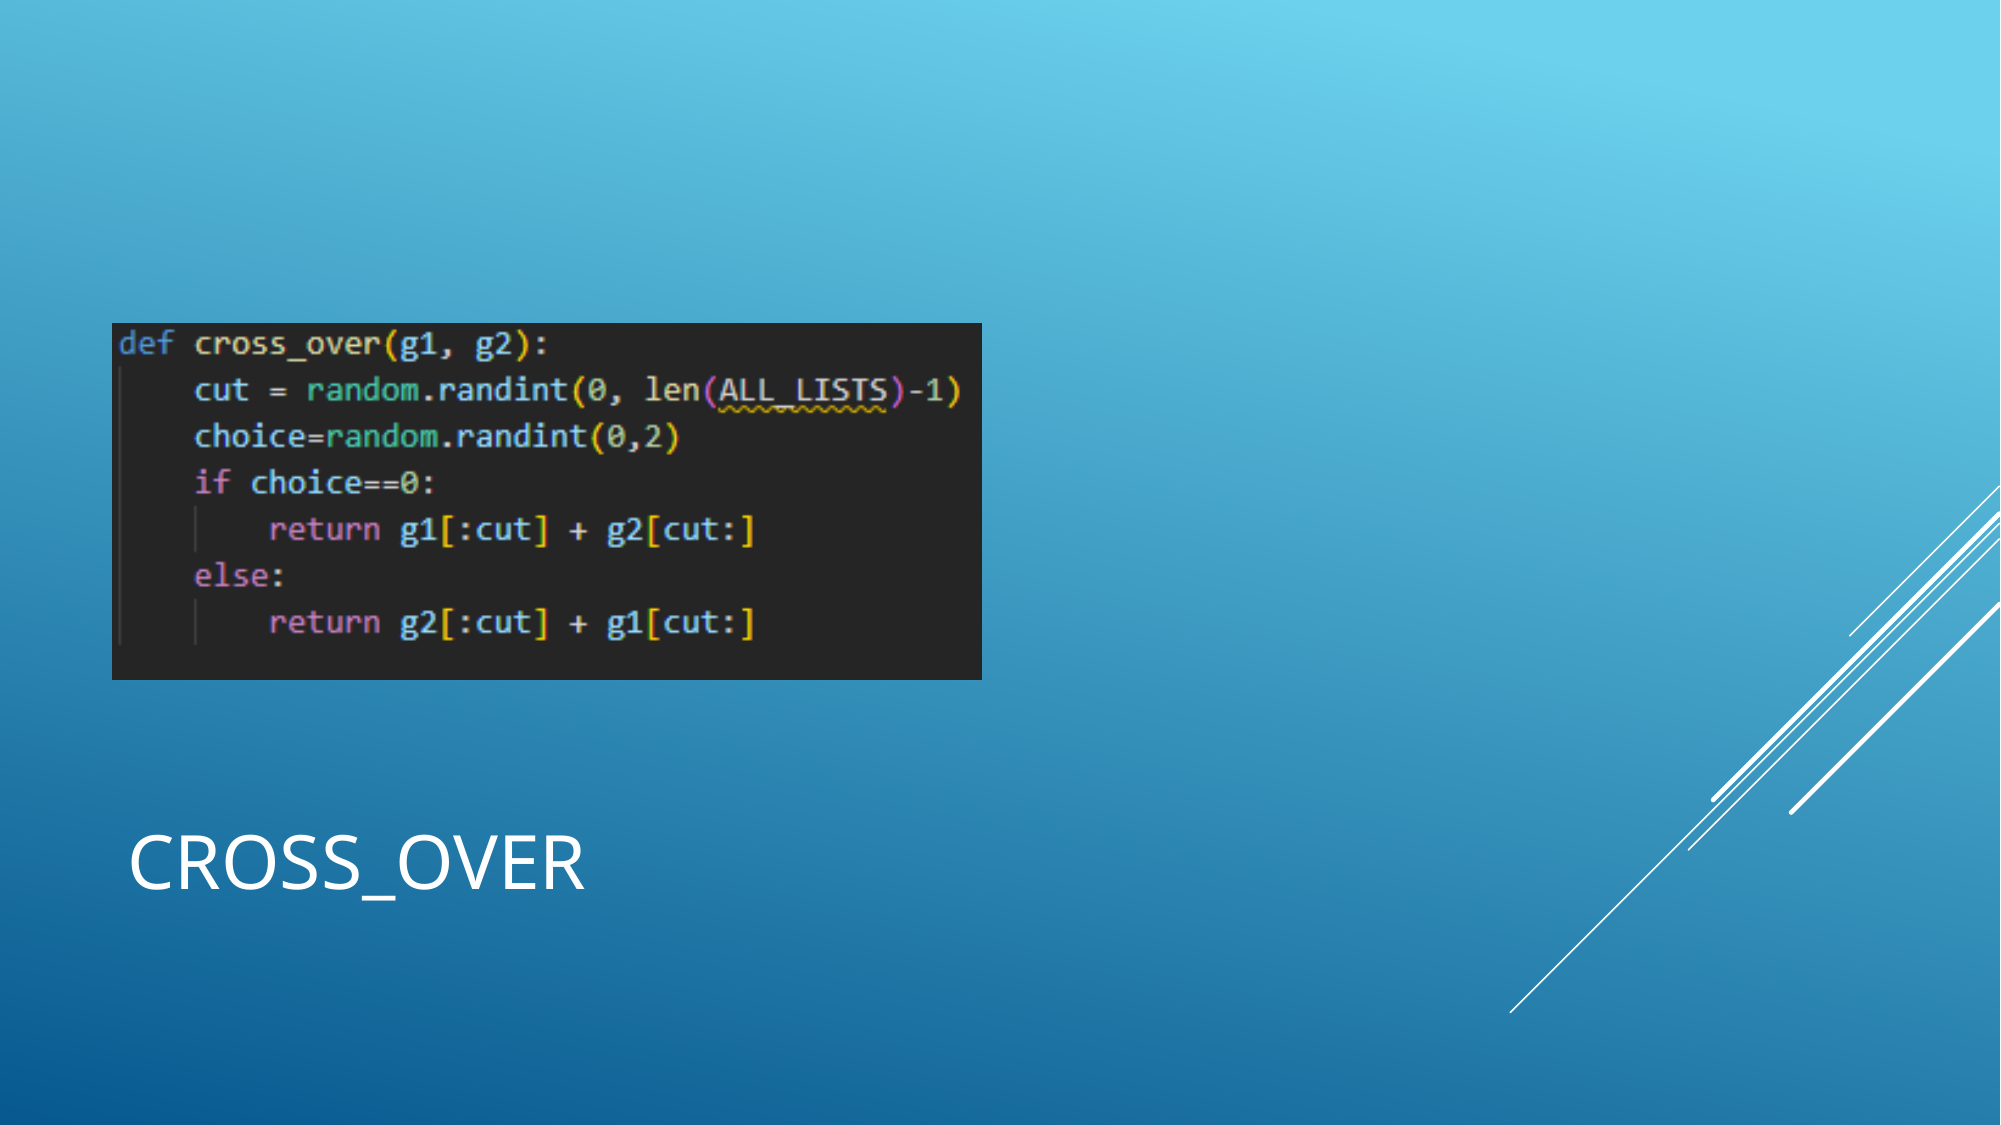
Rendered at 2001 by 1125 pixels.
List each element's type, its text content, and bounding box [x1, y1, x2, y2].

picture [111, 323, 982, 680]
title Cross_over [112, 736, 1513, 984]
